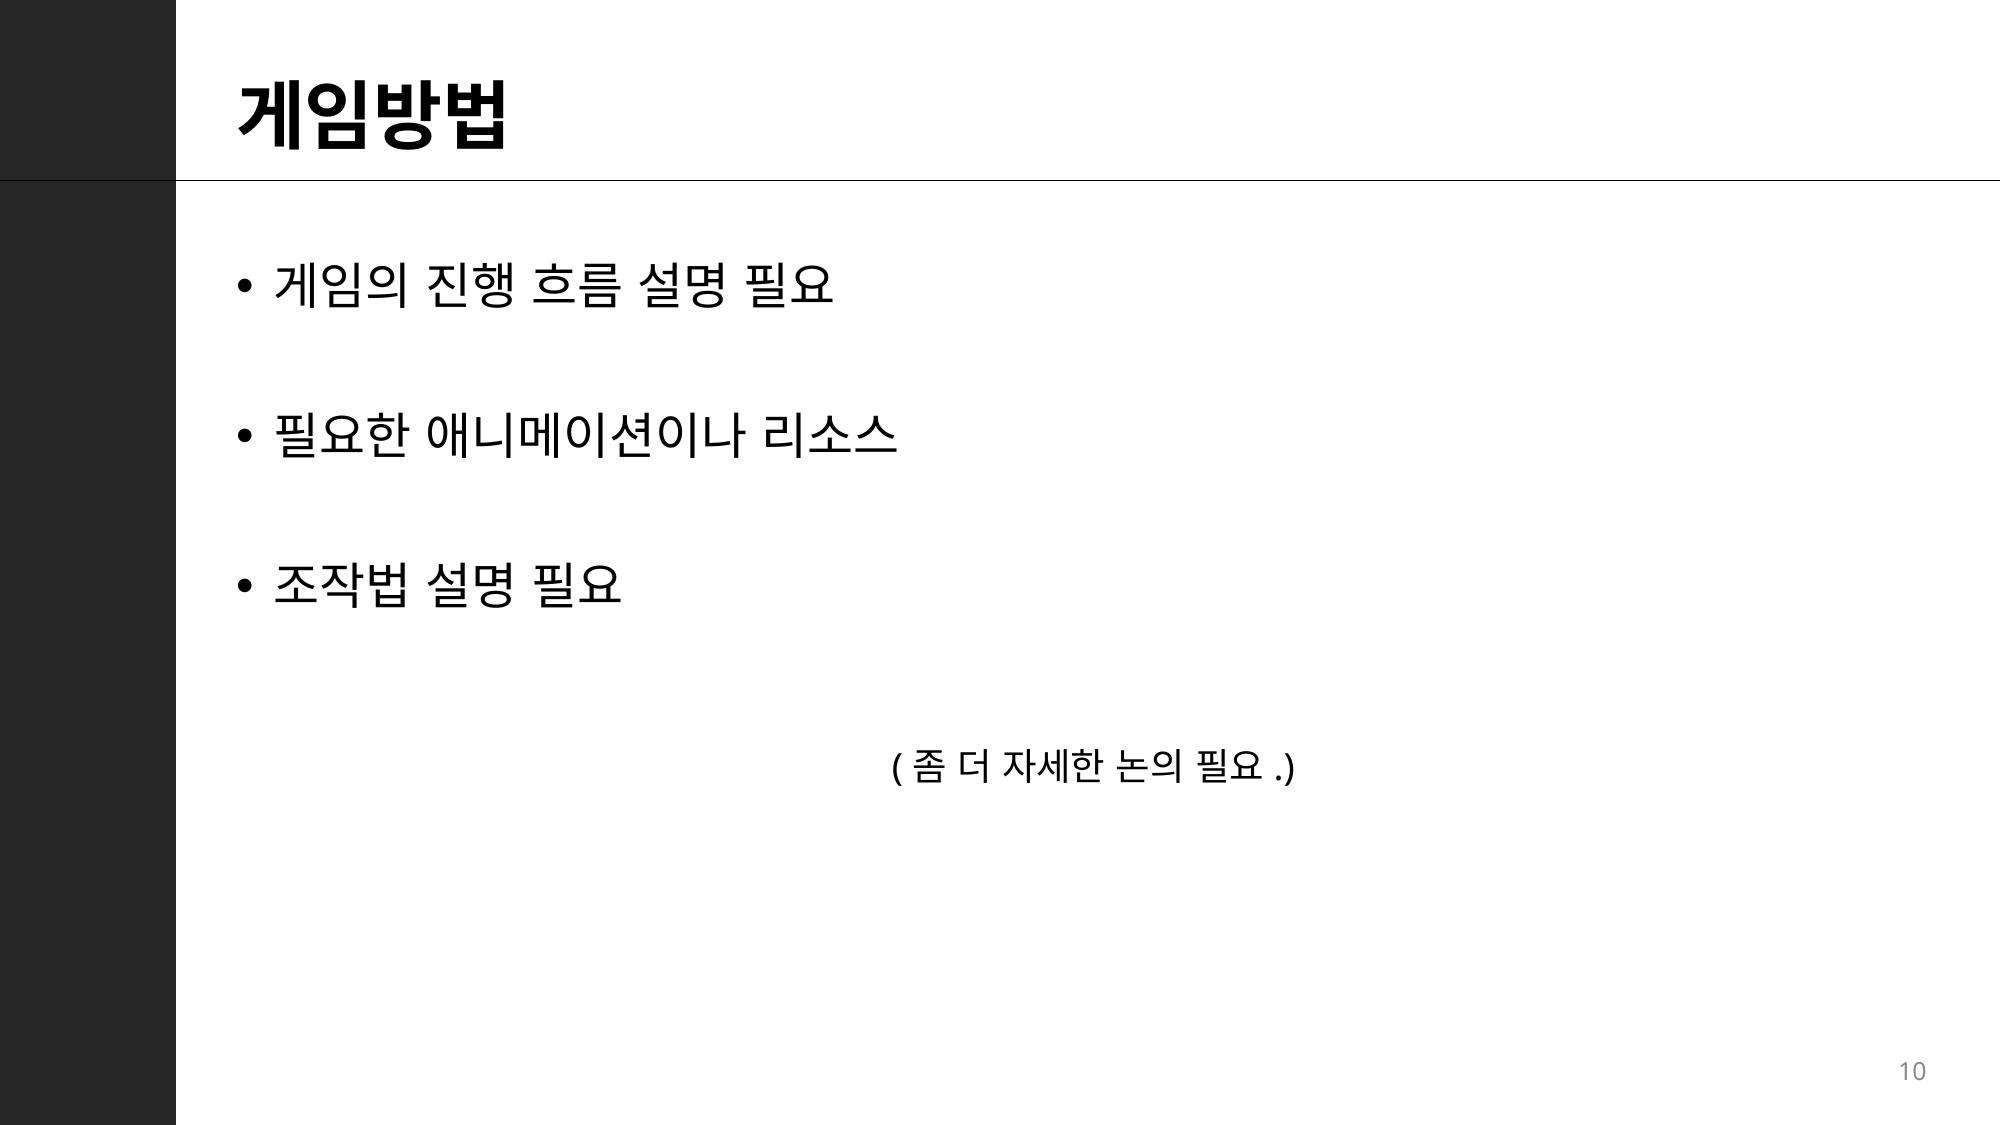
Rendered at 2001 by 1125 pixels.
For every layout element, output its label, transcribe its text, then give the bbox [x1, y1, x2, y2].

list 게임의 진행 흐름 설명 필요 필요한 애니메이션이나 리소스 조작법 설명 필요 [220, 254, 1888, 968]
slide_number 10 [1491, 1042, 1942, 1103]
text_box (좀 더 자세한 논의 필요.) [877, 735, 1310, 796]
title 게임방법 [220, 59, 1888, 180]
